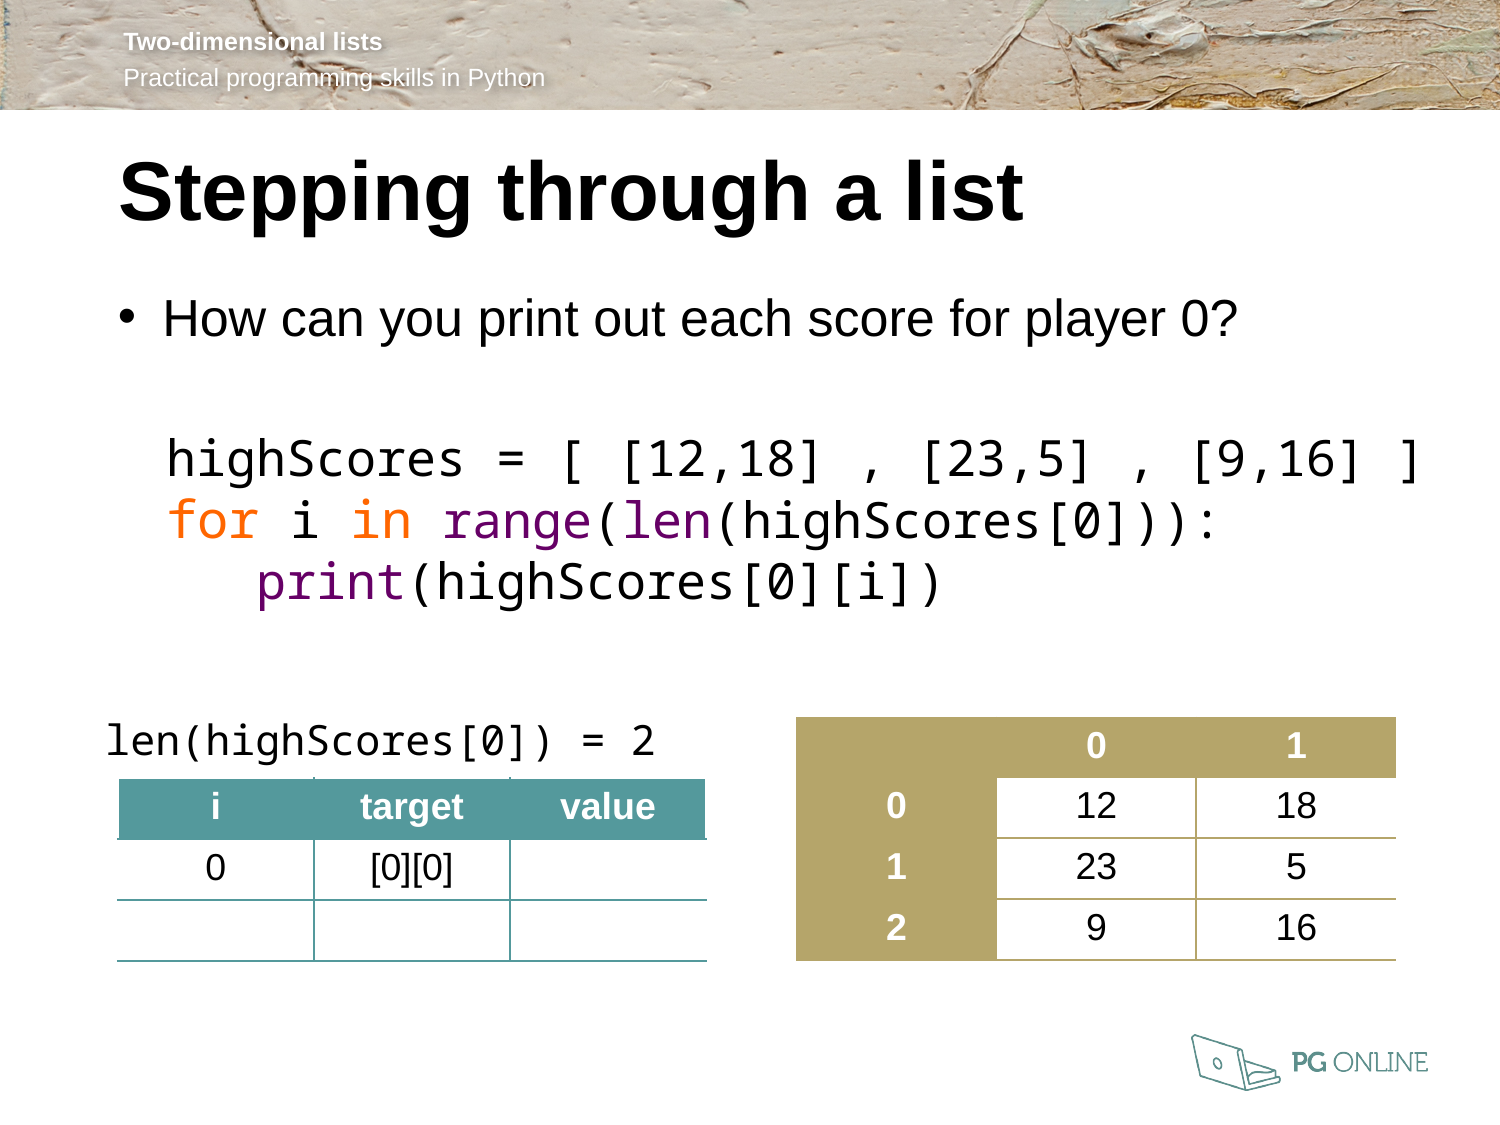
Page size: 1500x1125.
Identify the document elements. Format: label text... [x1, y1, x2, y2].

picture [0, 0, 1500, 110]
picture [1191, 1034, 1428, 1091]
table_cell 2 [796, 900, 995, 959]
table_cell [315, 901, 509, 960]
table_cell 23 [997, 839, 1195, 898]
table_header target [315, 779, 509, 838]
table_cell 5 [1197, 839, 1396, 898]
table_cell 16 [1197, 900, 1396, 959]
table_cell 1 [796, 839, 995, 898]
table_cell 0 [796, 778, 995, 837]
table_header [796, 717, 995, 777]
table_header i [119, 779, 313, 838]
table_cell 12 [997, 778, 1195, 837]
table_cell [511, 901, 705, 960]
list Stepping through a list [118, 148, 1401, 259]
table_cell [119, 901, 313, 960]
table_cell [511, 840, 705, 899]
text_box highScores = [ [12,18] , [23,5] , [9,16] ] for i in range(len(highScores[0])): print(highScores[0][i]) [151, 419, 1442, 677]
list How can you print out each score for player 0? [117, 283, 1397, 851]
table_header 0 [997, 717, 1195, 777]
table_cell 9 [997, 900, 1195, 959]
table_cell 18 [1197, 778, 1396, 837]
table_cell [0][0] [315, 840, 509, 899]
text_box len(highScores[0]) = 2 [90, 706, 670, 772]
table_header 1 [1197, 717, 1396, 777]
table_header value [511, 779, 705, 838]
table_cell 0 [119, 840, 313, 899]
